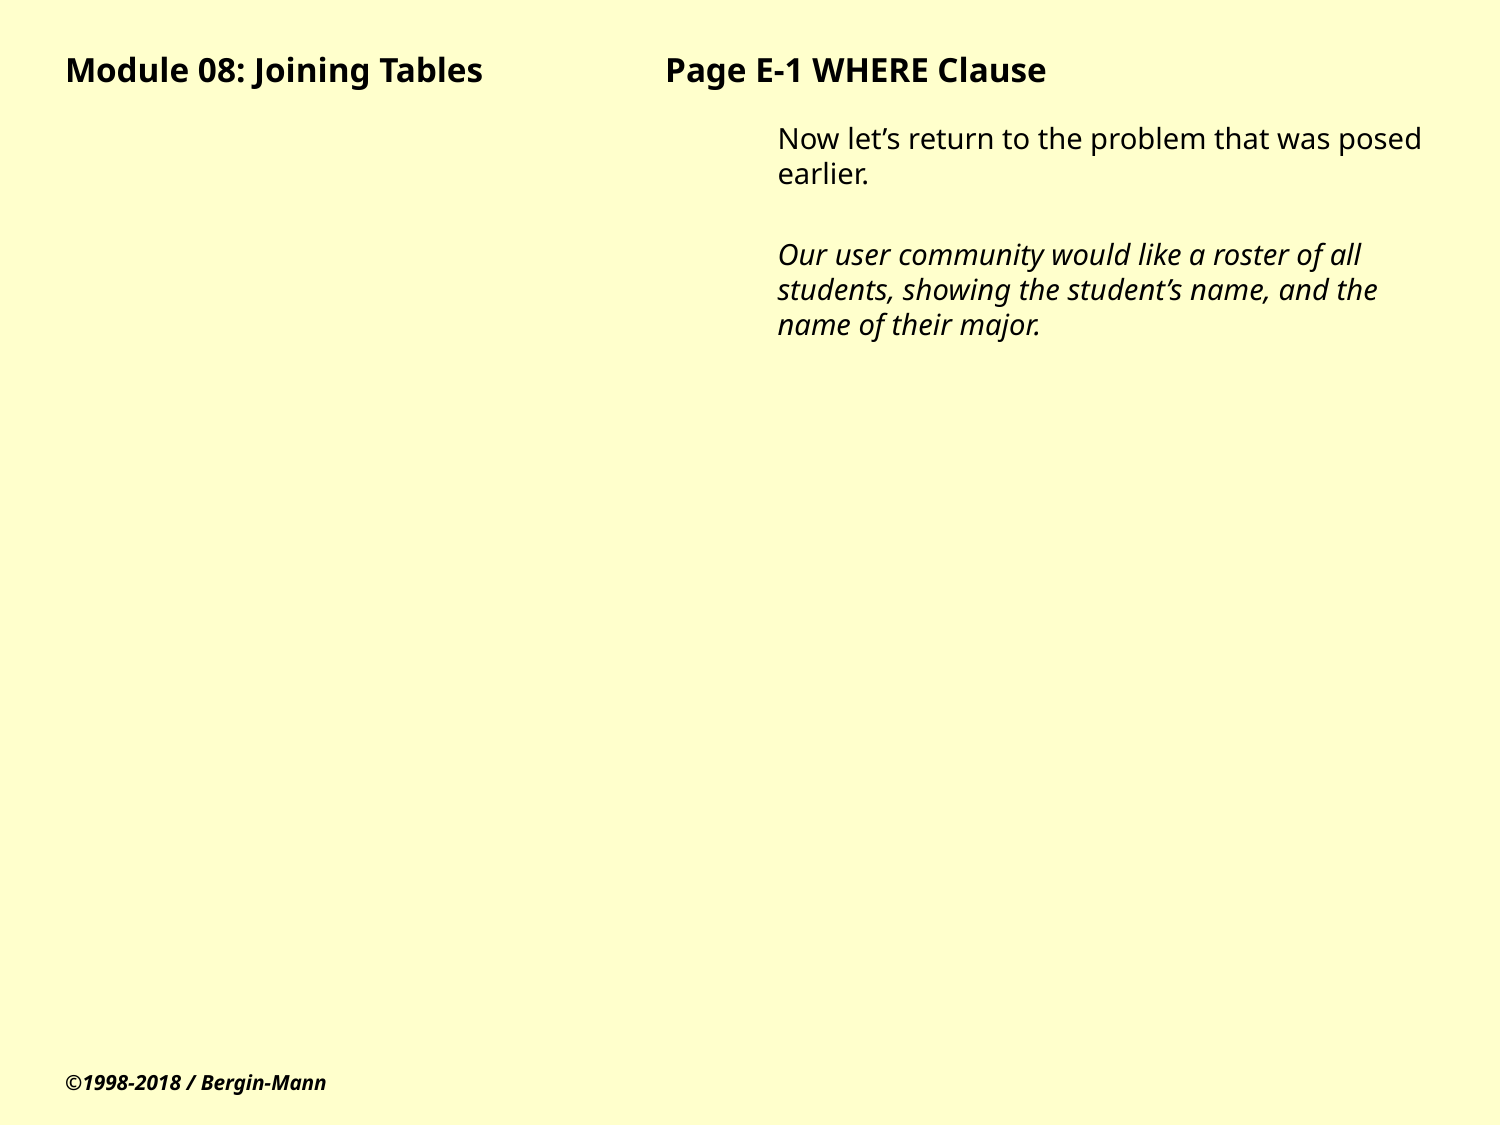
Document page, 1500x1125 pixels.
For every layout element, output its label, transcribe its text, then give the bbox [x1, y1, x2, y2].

title Module 08: Joining Tables Page E-1 WHERE Clause [50, 37, 1450, 100]
slide_number ©1998-2018 / Bergin-Mann [50, 1062, 425, 1100]
list Now let’s return to the problem that was posed earlier. Our user community would like a roster of all students, showing the student’s name, and the name of their major. [762, 112, 1450, 1050]
